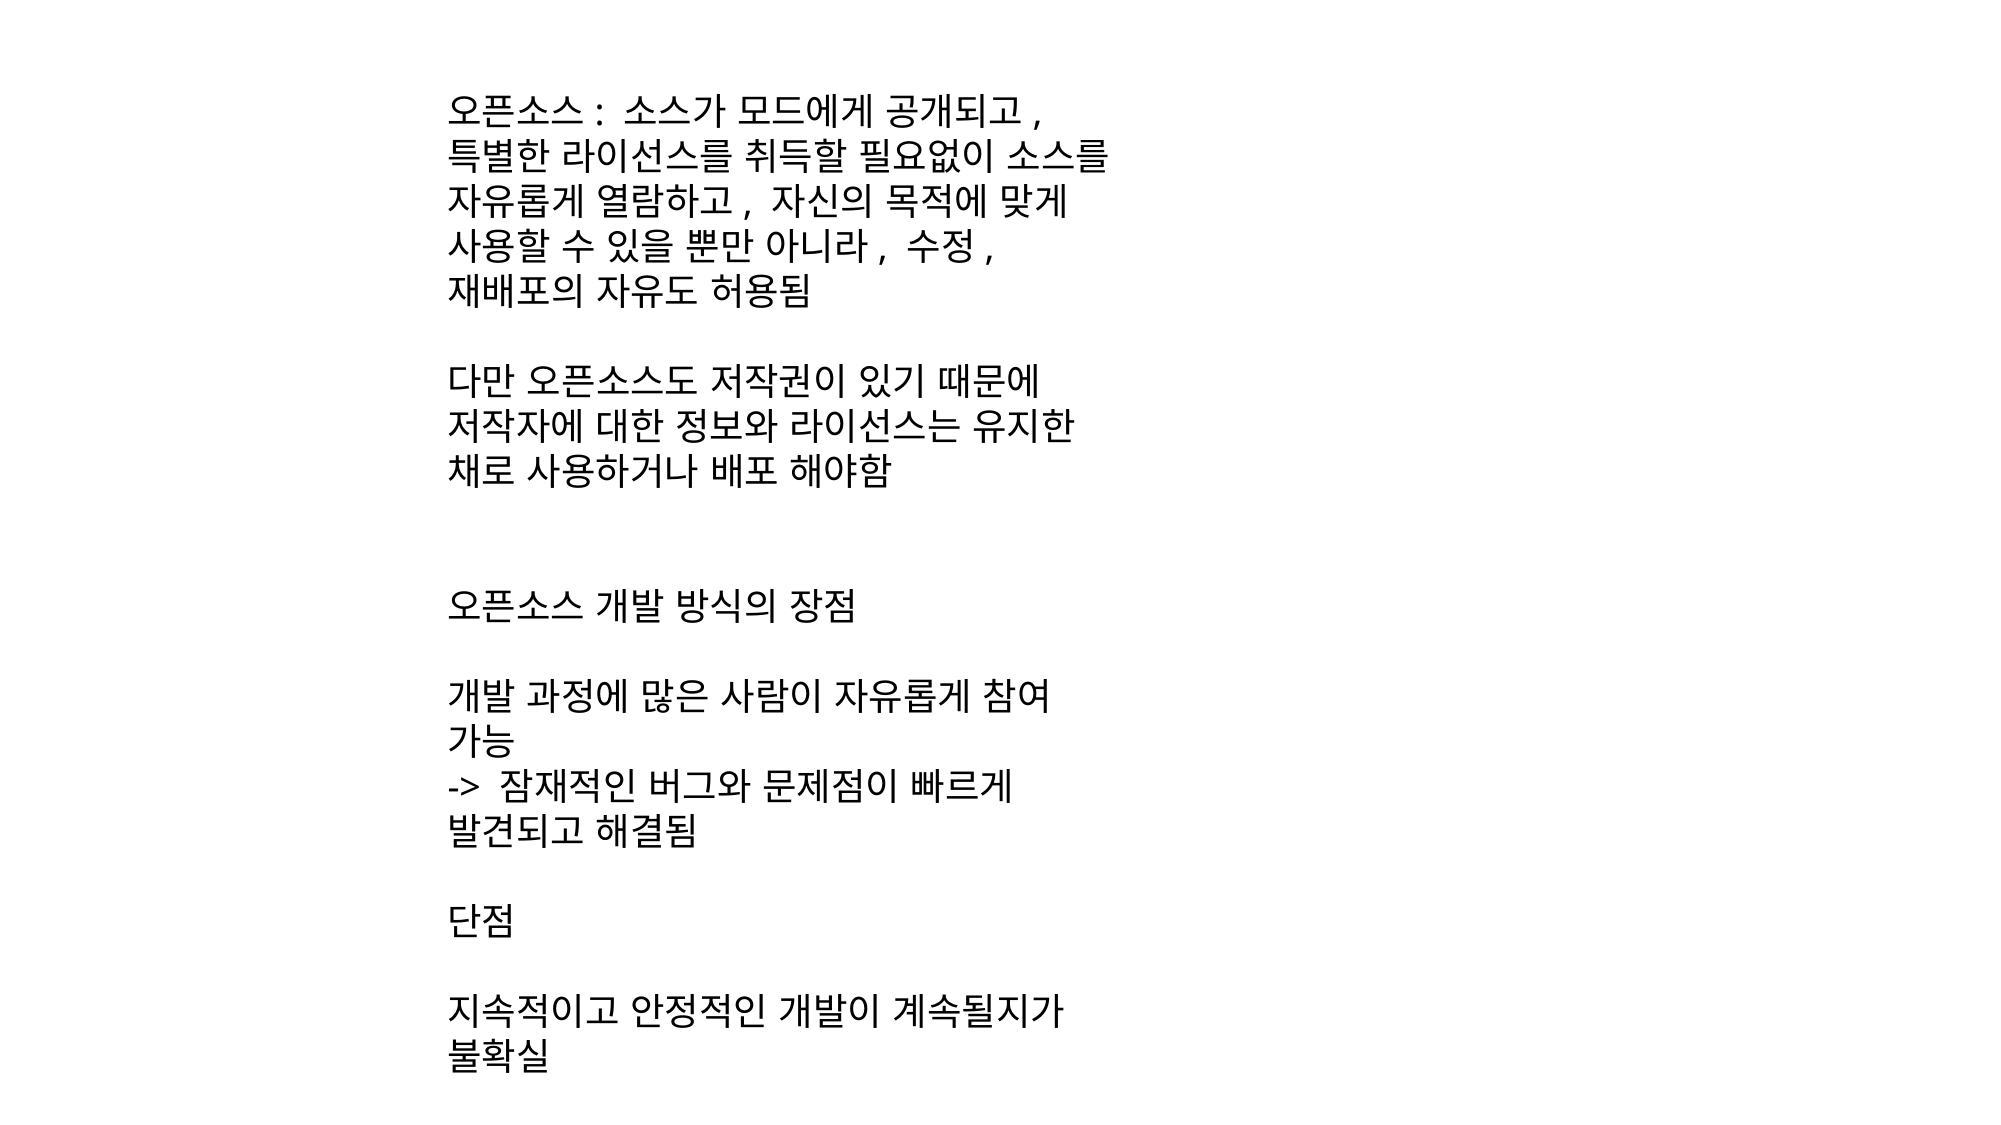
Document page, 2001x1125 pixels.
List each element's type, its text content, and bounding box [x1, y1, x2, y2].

text_box 오픈소스: 소스가 모드에게 공개되고, 특별한 라이선스를 취득할 필요없이 소스를 자유롭게 열람하고, 자신의 목적에 맞게 사용할 수 있을 뿐만 아니라, 수정,재배포의 자유도 허용됨 다만 오픈소스도 저작권이 있기 때문에 저작자에 대한 정보와 라이선스는 유지한 채로 사용하거나 배포 해야함 오픈소스 개발 방식의 장점 개발 과정에 많은 사람이 자유롭게 참여 가능 -> 잠재적인 버그와 문제점이 빠르게 발견되고 해결됨 단점 지속적이고 안정적인 개발이 계속될지가 불확실 [432, 81, 1126, 1125]
